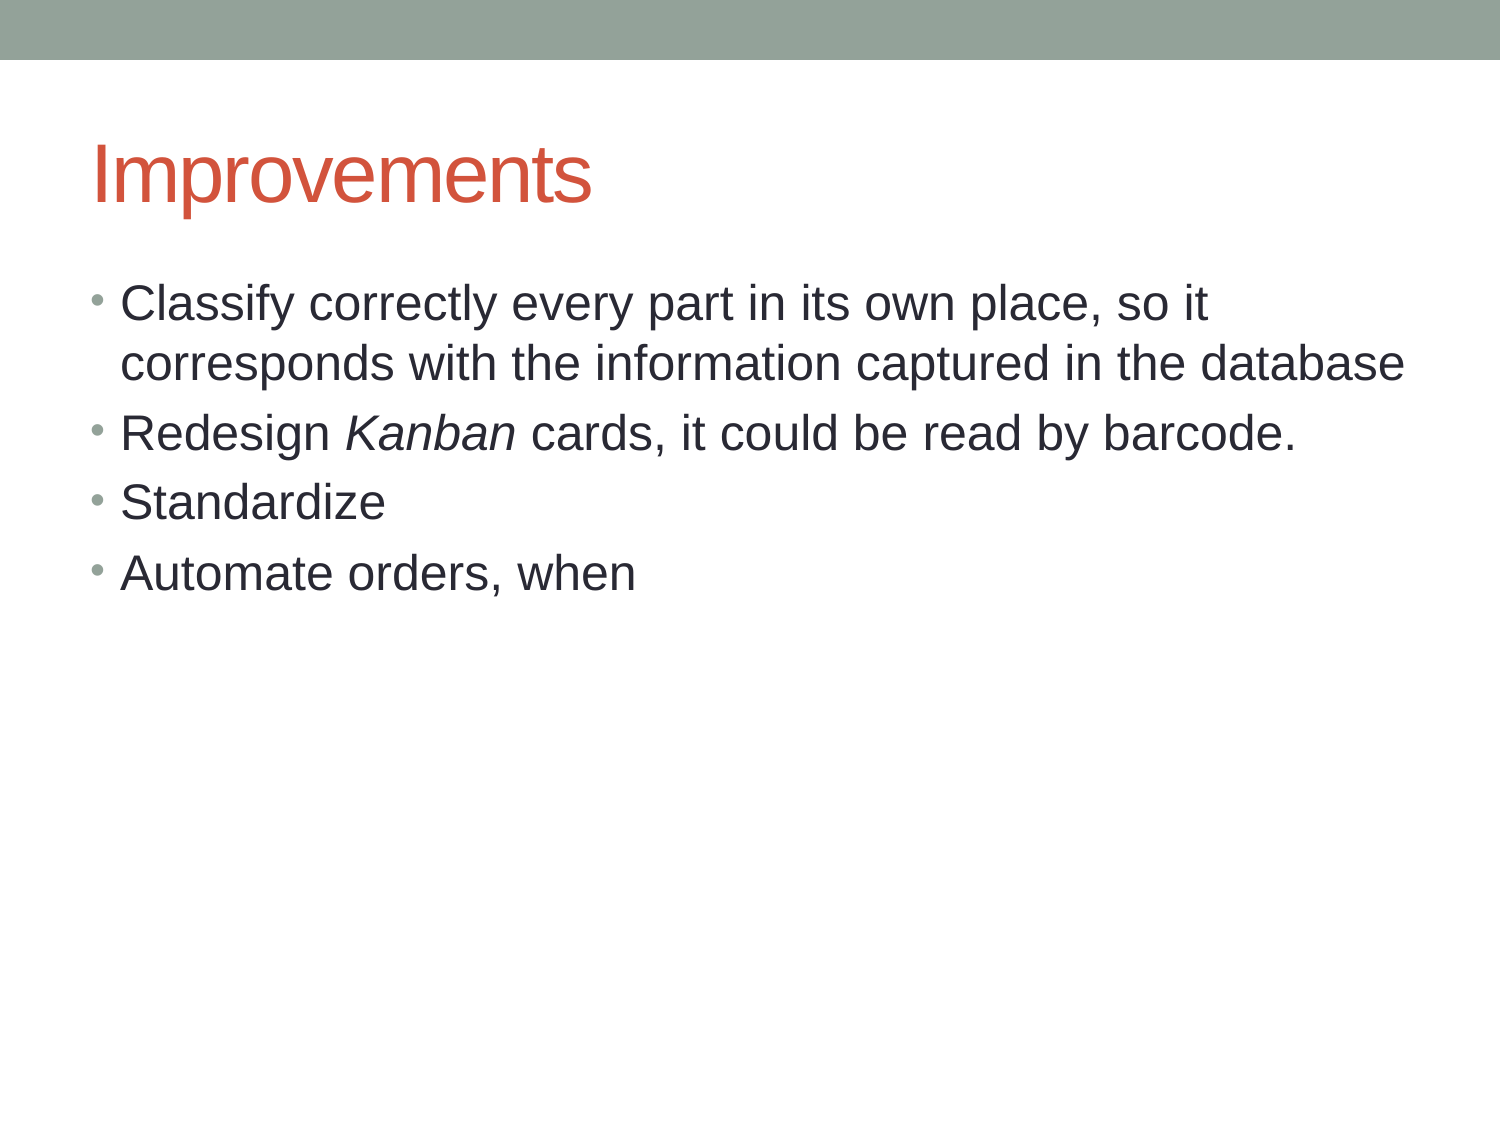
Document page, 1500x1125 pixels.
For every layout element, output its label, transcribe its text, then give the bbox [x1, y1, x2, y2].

title Improvements [75, 87, 1425, 250]
list Classify correctly every part in its own place, so it corresponds with the information captured in the database Redesign Kanban cards, it could be read by barcode. Standardize Automate orders, when [75, 262, 1425, 1063]
